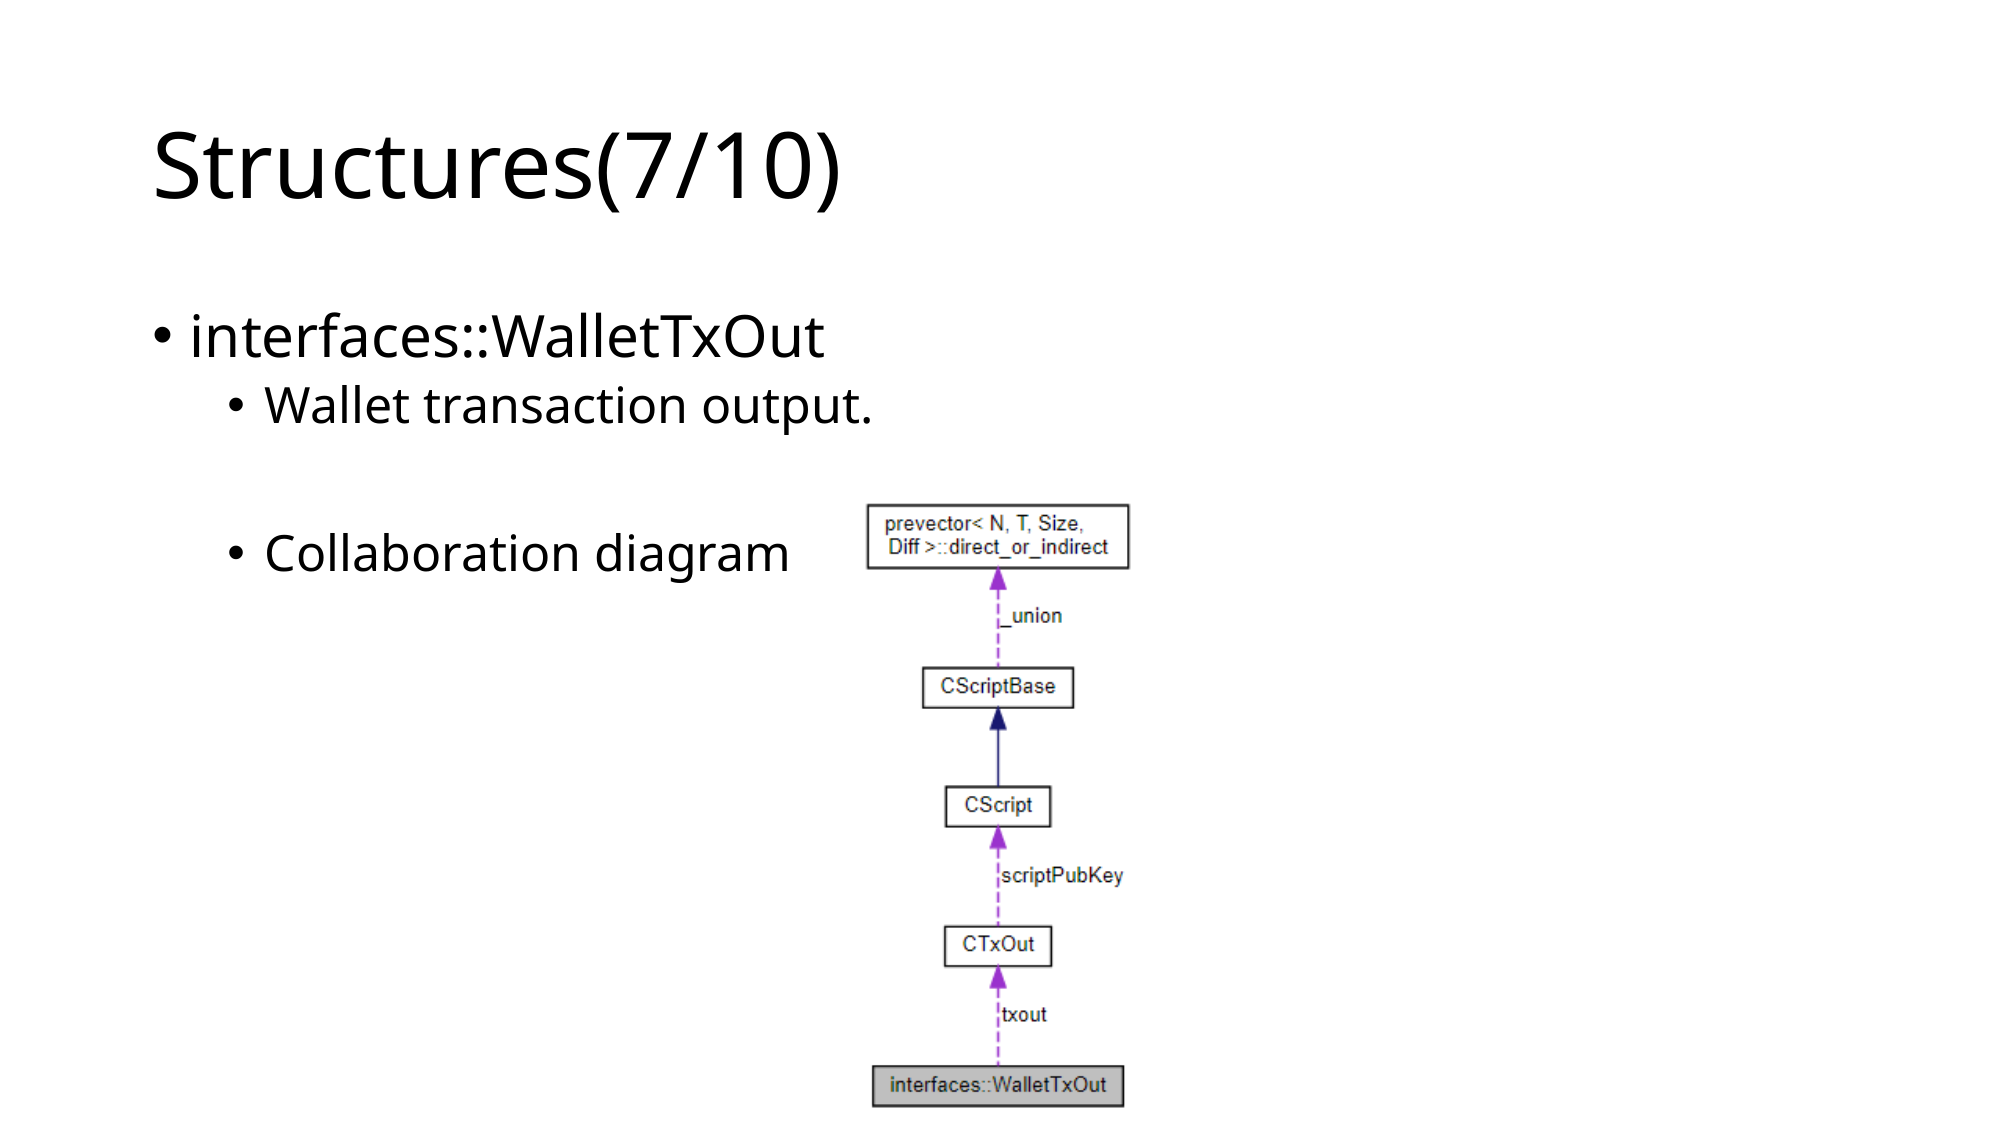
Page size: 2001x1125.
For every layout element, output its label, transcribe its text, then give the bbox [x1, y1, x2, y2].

picture [863, 501, 1137, 1114]
title Structures(7/10) [137, 59, 1863, 278]
list interfaces::WalletTxOut Wallet transaction output. Collaboration diagram [137, 299, 1863, 1014]
